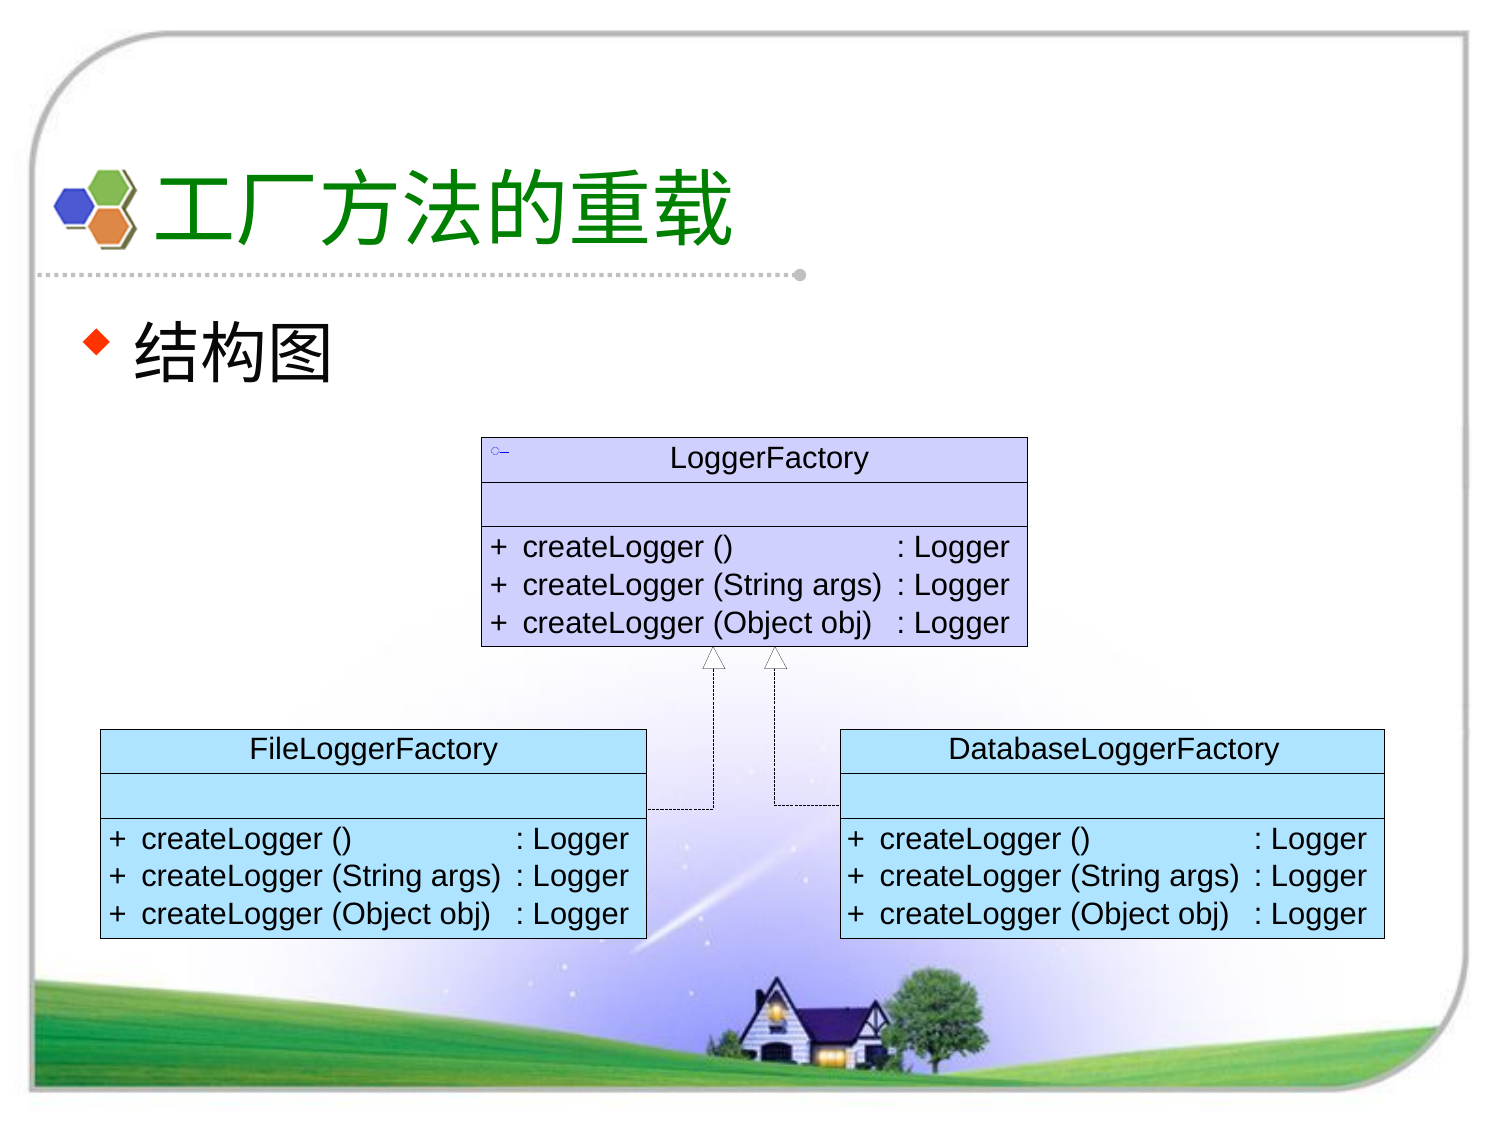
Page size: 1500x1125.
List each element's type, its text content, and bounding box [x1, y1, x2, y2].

text_box [0, 0, 1500, 75]
picture [0, 75, 1500, 1125]
title 工厂方法的重载 [137, 149, 1175, 263]
list 结构图 [62, 287, 1413, 963]
